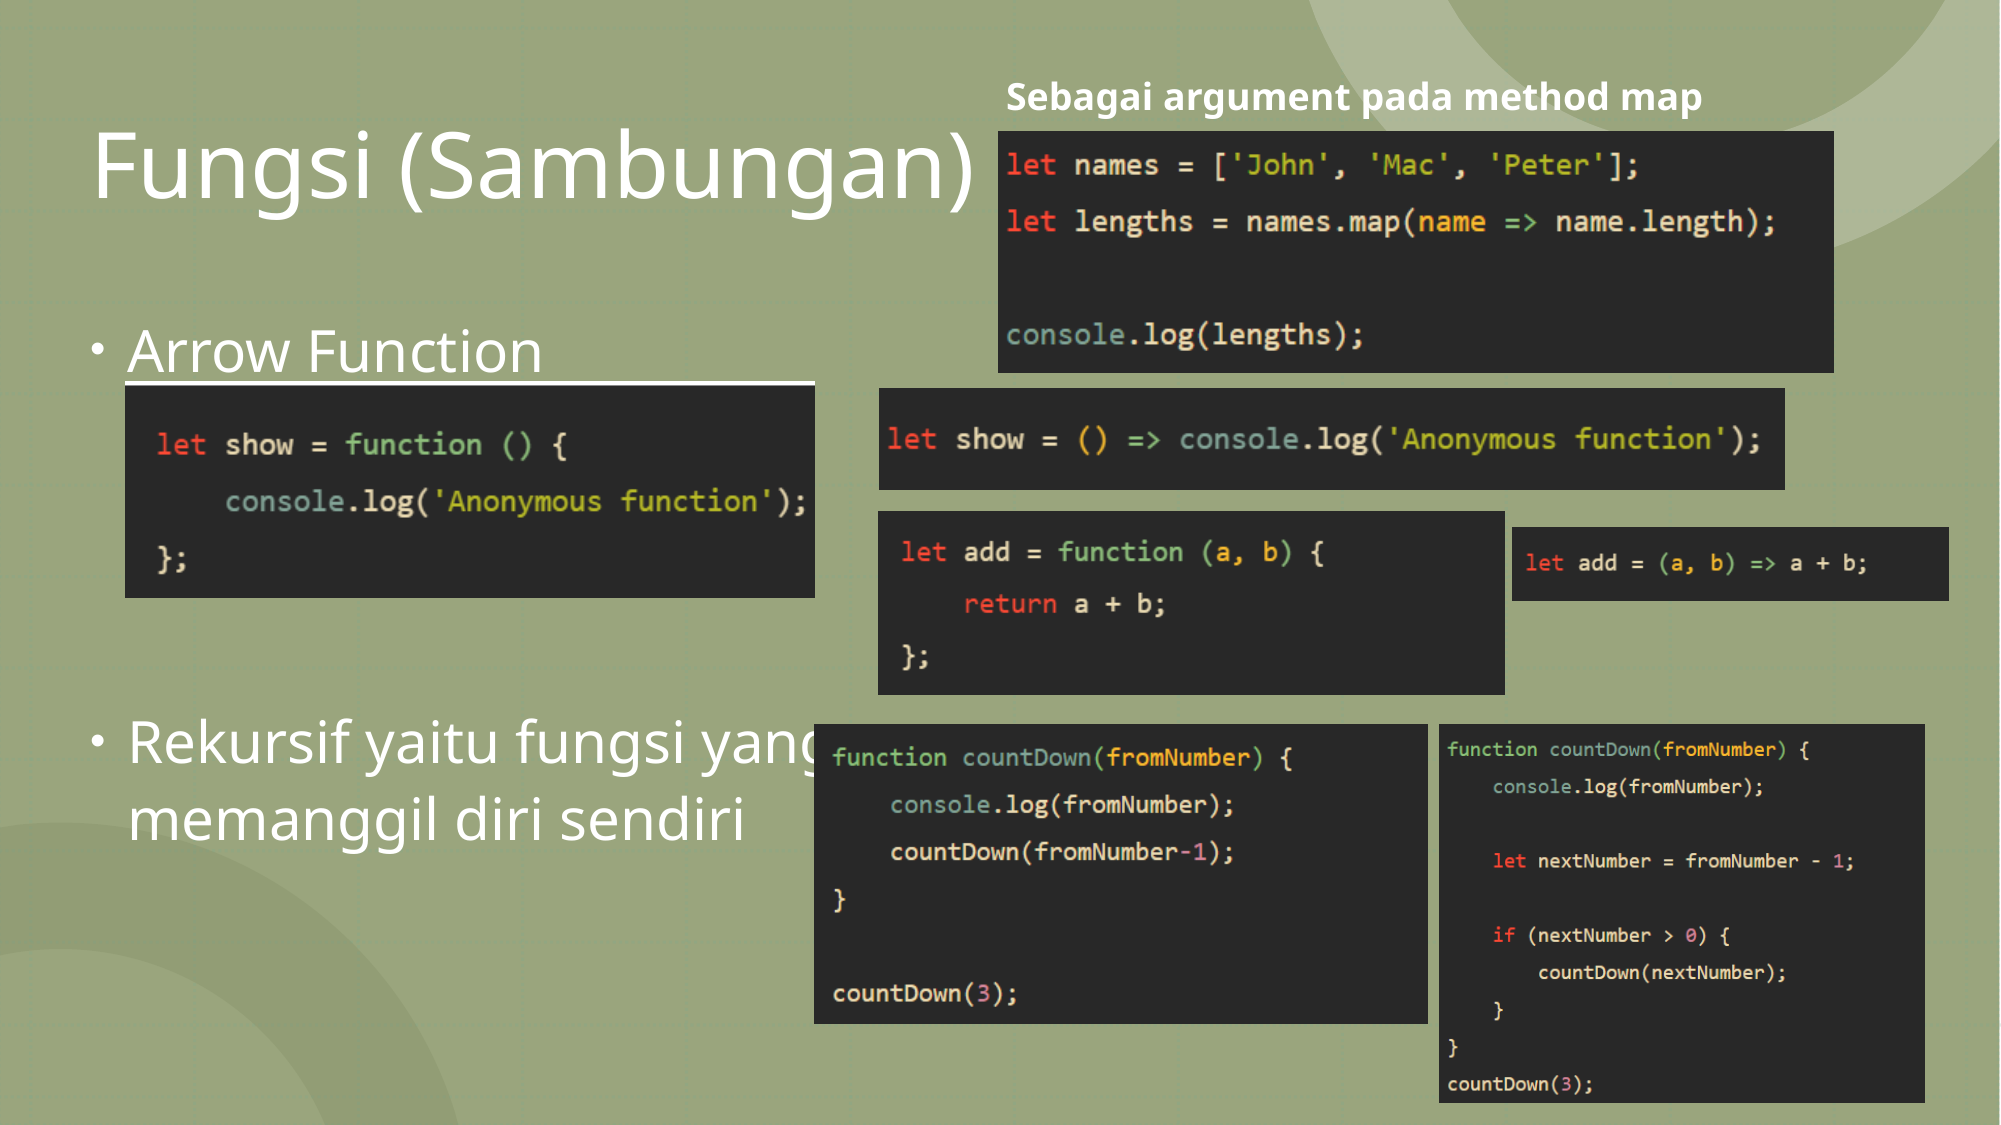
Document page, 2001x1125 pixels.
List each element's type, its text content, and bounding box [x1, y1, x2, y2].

picture [814, 724, 1428, 1025]
picture [1439, 724, 1925, 1103]
text_box Sebagai argument pada method map [991, 65, 1719, 126]
picture [998, 131, 1834, 373]
list Arrow Function Rekursif yaitu fungsi yang memanggil diri sendiri [75, 299, 864, 1002]
picture [125, 381, 815, 598]
picture [1512, 527, 1949, 601]
picture [878, 511, 1505, 695]
picture [879, 388, 1785, 490]
title Fungsi (Sambungan) [75, 59, 1834, 278]
